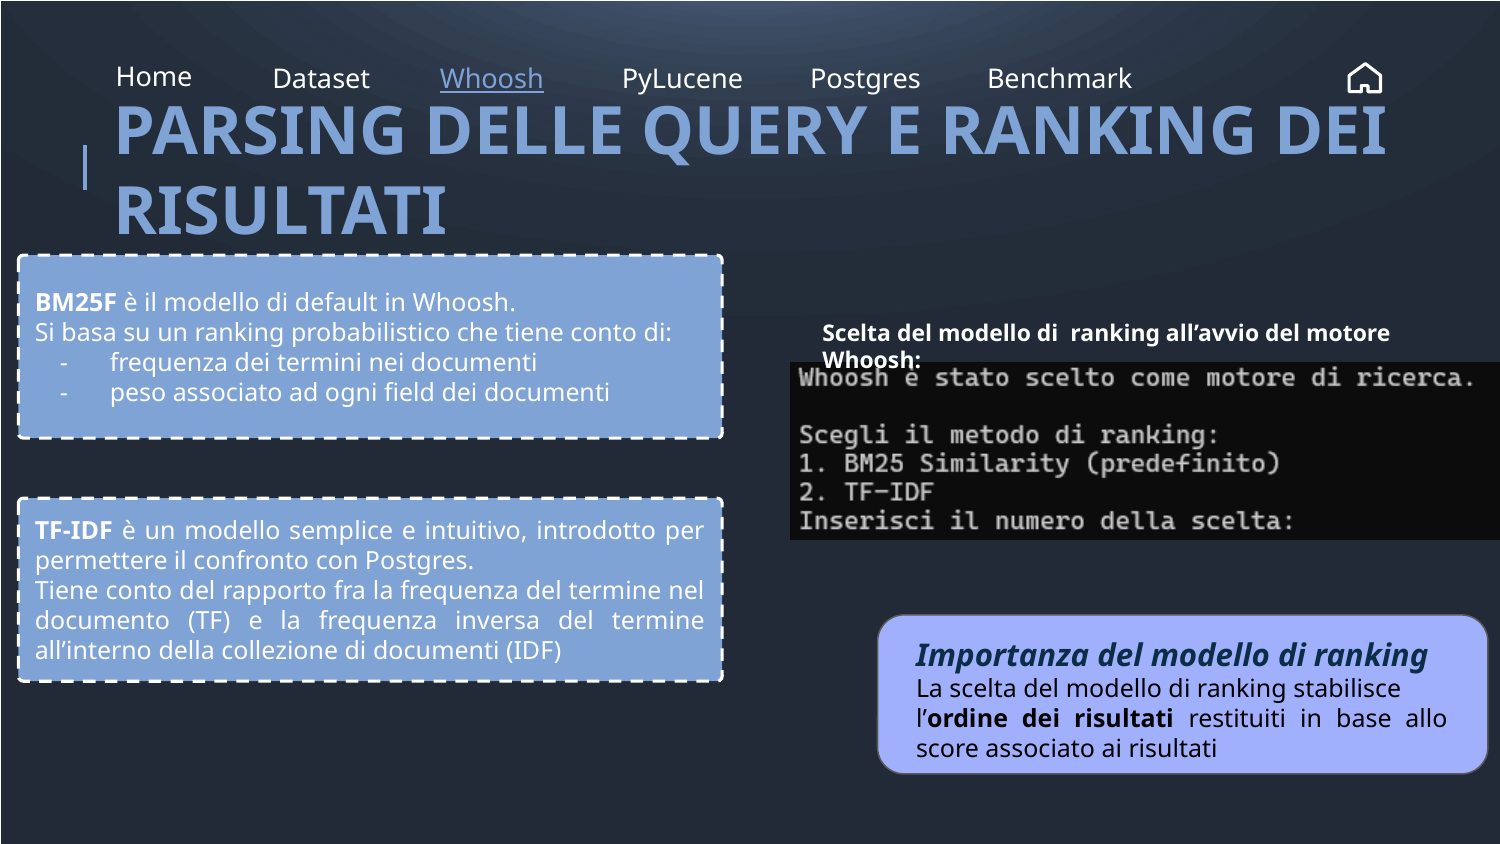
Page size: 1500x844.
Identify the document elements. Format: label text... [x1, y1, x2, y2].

text_box Importanza del modello di ranking La scelta del modello di ranking stabilisce l’ordine dei risultati restituiti in base allo score associato ai risultati [901, 619, 1463, 777]
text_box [100, 51, 1150, 104]
text_box Scelta del modello di ranking all’avvio del motore Whoosh: [807, 303, 1500, 361]
text_box [1349, 63, 1381, 92]
text_box BM25F è il modello di default in Whoosh. Si basa su un ranking probabilistico che tiene conto di: frequenza dei termini nei documenti peso associato ad ogni field dei documenti [18, 255, 723, 439]
text_box TF-IDF è un modello semplice e intuitivo, introdotto per permettere il confronto con Postgres. Tiene conto del rapporto fra la frequenza del termine nel documento (TF) e la frequenza inversa del termine all’interno della collezione di documenti (IDF) [18, 498, 723, 682]
picture [2, 2, 1500, 844]
text_box [877, 614, 1488, 774]
title PARSING DELLE QUERY E RANKING DEI RISULTATI [98, 120, 1479, 215]
